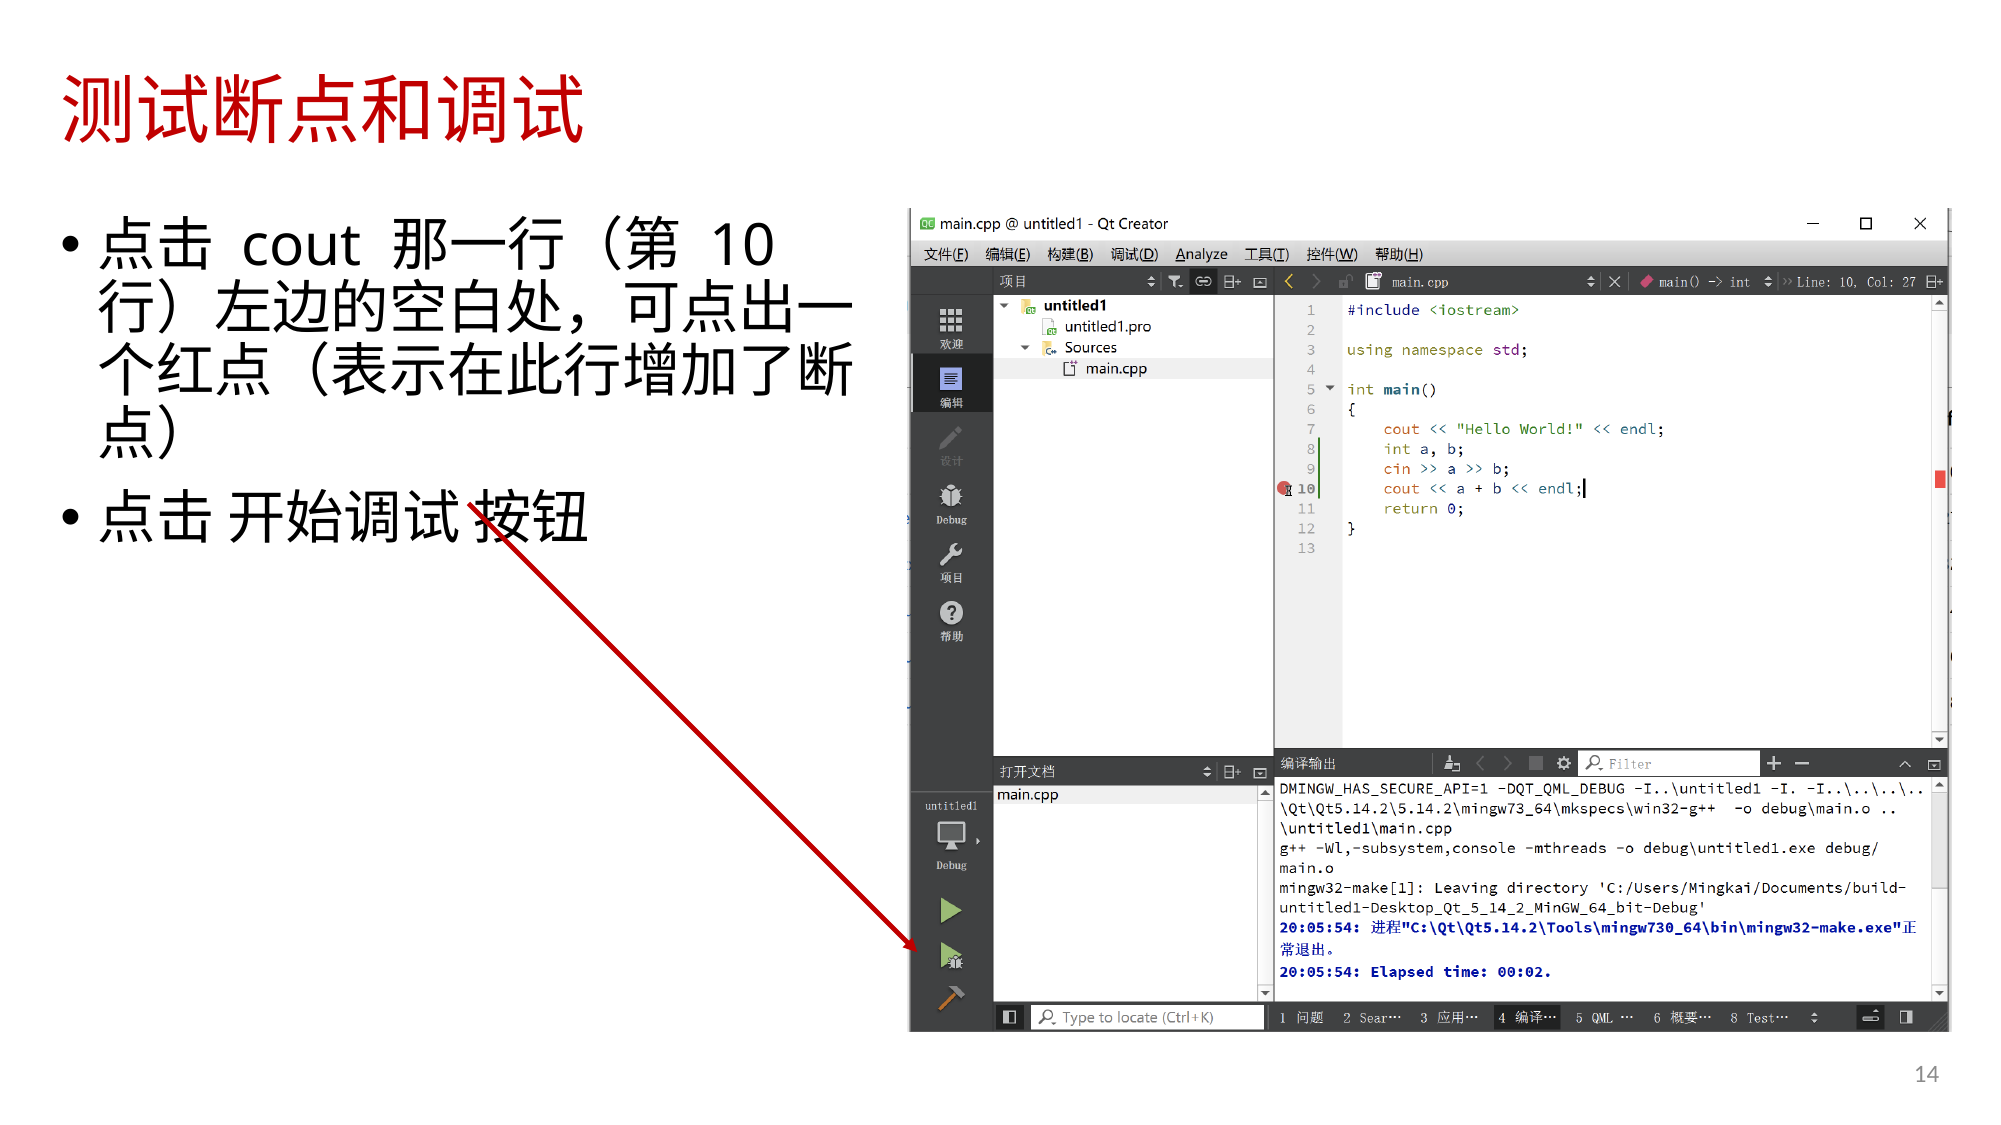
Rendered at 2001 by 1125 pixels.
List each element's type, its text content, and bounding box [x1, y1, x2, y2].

list 点击 cout 那一行（第 10 行）左边的空白处，可点出一个红点（表示在此行增加了断点） 点击 开始调试 按钮 [45, 208, 906, 1024]
picture [906, 208, 1952, 1032]
slide_number 14 [1412, 1042, 1955, 1103]
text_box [468, 503, 918, 953]
title 测试断点和调试 [45, 59, 1955, 166]
